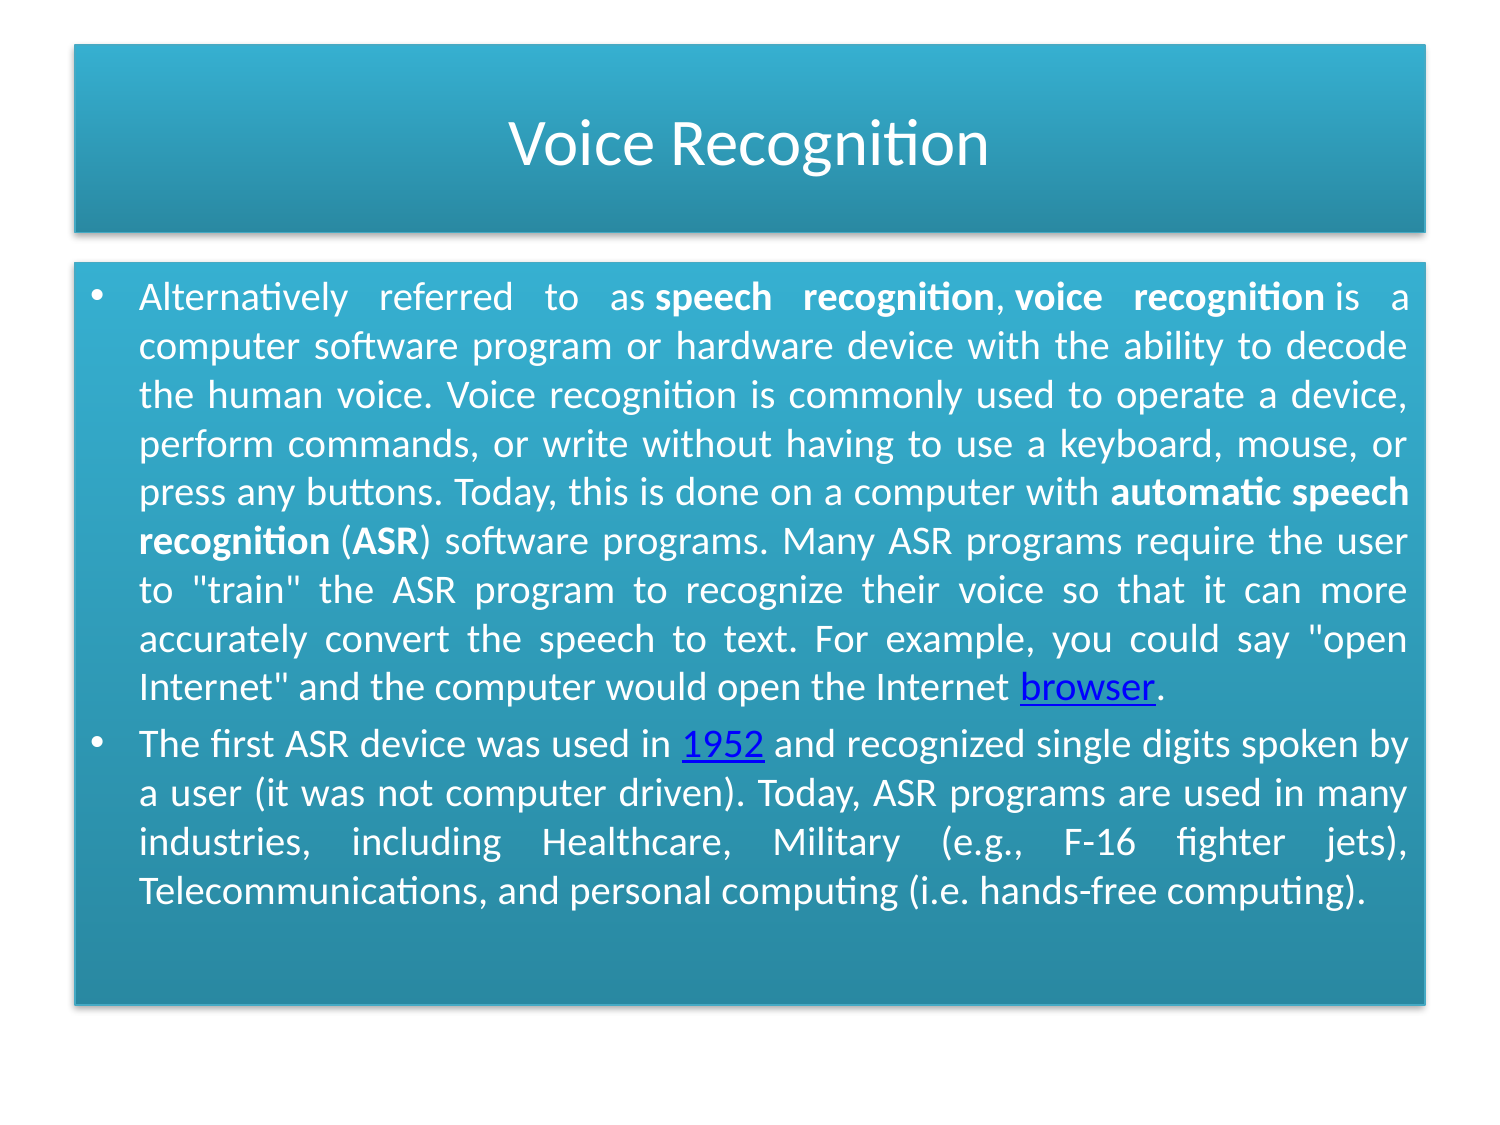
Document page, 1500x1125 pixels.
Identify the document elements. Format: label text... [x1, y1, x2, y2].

title Voice Recognition [74, 44, 1426, 233]
list Alternatively referred to as speech recognition, voice recognition is a computer software program or hardware device with the ability to decode the human voice. Voice recognition is commonly used to operate a device, perform commands, or write without having to use a keyboard, mouse, or press any buttons. Today, this is done on a computer with automatic speech recognition (ASR) software programs. Many ASR programs require the user to "train" the ASR program to recognize their voice so that it can more accurately convert the speech to text. For example, you could say "open Internet" and the computer would open the Internet browser. The first ASR device was used in 1952 and recognized single digits spoken by a user (it was not computer driven). Today, ASR programs are used in many industries, including Healthcare, Military (e.g., F-16 fighter jets), Telecommunications, and personal computing (i.e. hands-free computing). [74, 262, 1426, 1006]
